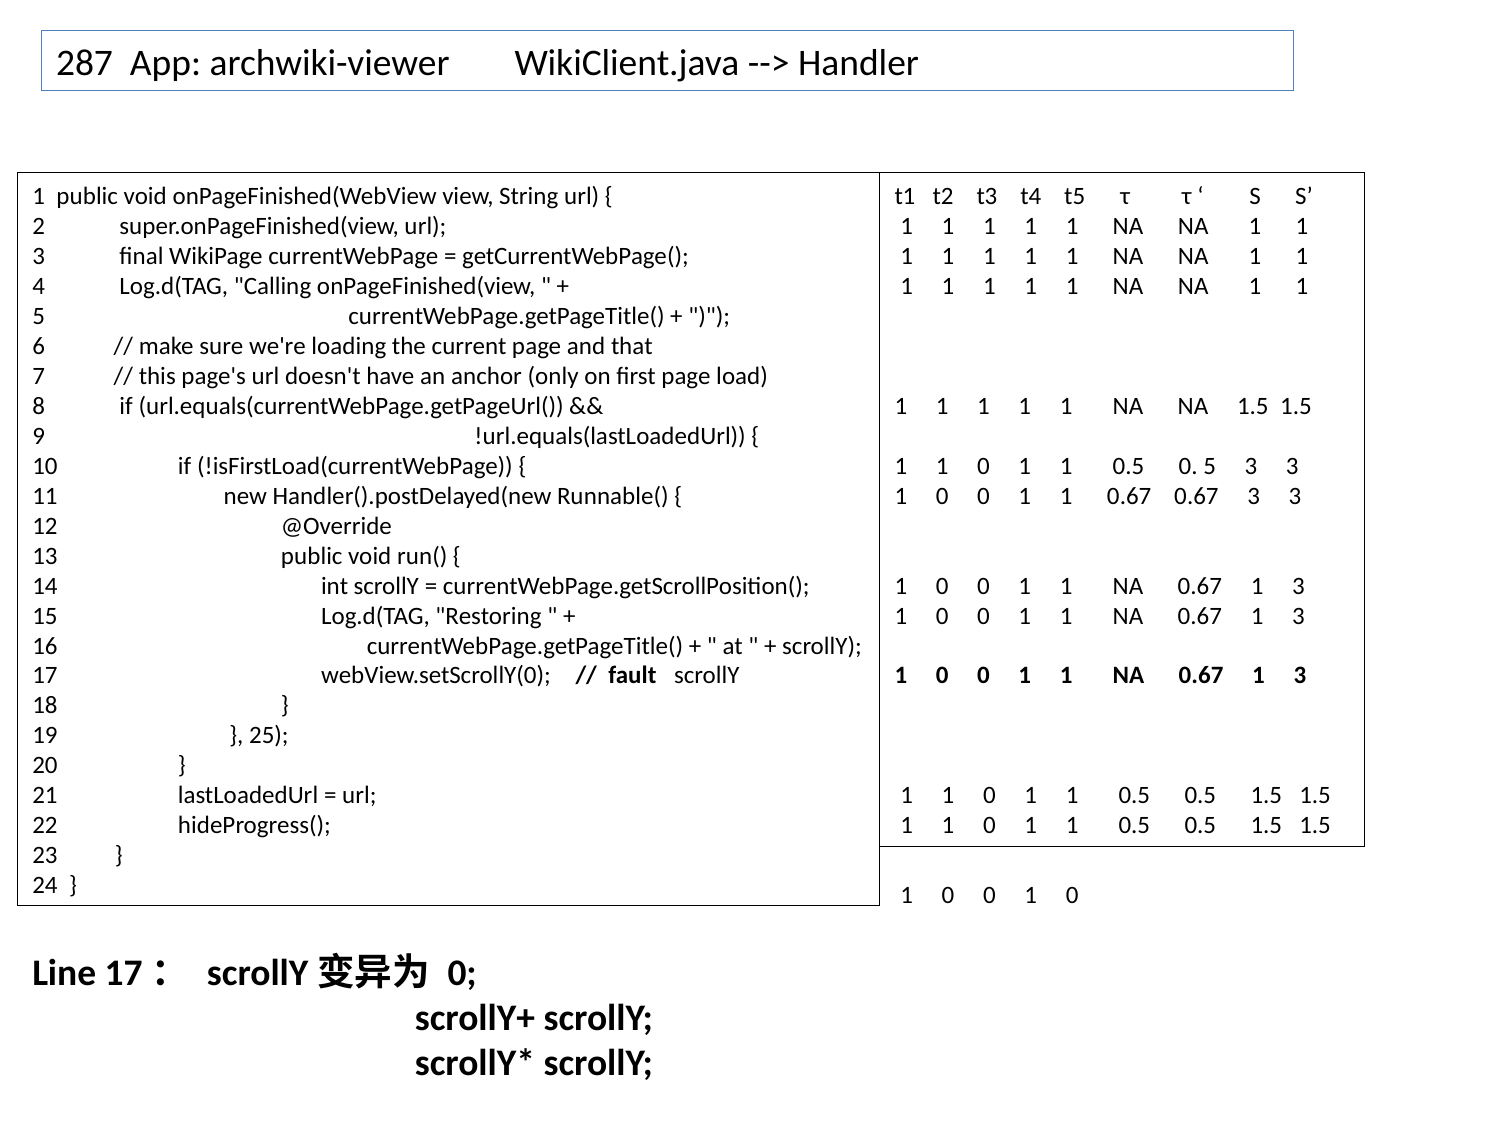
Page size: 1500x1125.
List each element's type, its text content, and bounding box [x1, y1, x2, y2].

text_box t1 t2 t3 t4 t5 τ τ ‘ S S’ 1 1 1 1 1 NA NA 1 1 1 1 1 1 1 NA NA 1 1 1 1 1 1 1 NA NA 1 1 1 1 1 1 1 NA NA 1.5 1.5 1 1 0 1 1 0.5 0. 5 3 3 1 0 0 1 1 0.67 0.67 3 3 1 0 0 1 1 NA 0.67 1 3 1 0 0 1 1 NA 0.67 1 3 1 0 0 1 1 NA 0.67 1 3 1 1 0 1 1 0.5 0.5 1.5 1.5 1 1 0 1 1 0.5 0.5 1.5 1.5 [879, 172, 1365, 847]
text_box 287 App: archwiki-viewer WikiClient.java --> Handler [41, 30, 1294, 91]
text_box Line 17： scrollY变异为 0; scrollY+ scrollY; scrollY* scrollY; [17, 940, 1317, 1091]
text_box 1 public void onPageFinished(WebView view, String url) { 2 super.onPageFinished(view, url); 3 final WikiPage currentWebPage = getCurrentWebPage(); 4 Log.d(TAG, "Calling onPageFinished(view, " + 5 currentWebPage.getPageTitle() + ")"); 6 // make sure we're loading the current page and that 7 // this page's url doesn't have an anchor (only on first page load) 8 if (url.equals(currentWebPage.getPageUrl()) && 9 !url.equals(lastLoadedUrl)) { 10 if (!isFirstLoad(currentWebPage)) { 11 new Handler().postDelayed(new Runnable() { 12 @Override 13 public void run() { 14 int scrollY = currentWebPage.getScrollPosition(); 15 Log.d(TAG, "Restoring " + 16 currentWebPage.getPageTitle() + " at " + scrollY); 17 webView.setScrollY(0); // fault scrollY 18 } 19 }, 25); 20 } 21 lastLoadedUrl = url; 22 hideProgress(); 23 } 24 } [17, 172, 880, 906]
text_box 1 0 0 1 0 [879, 871, 1384, 917]
